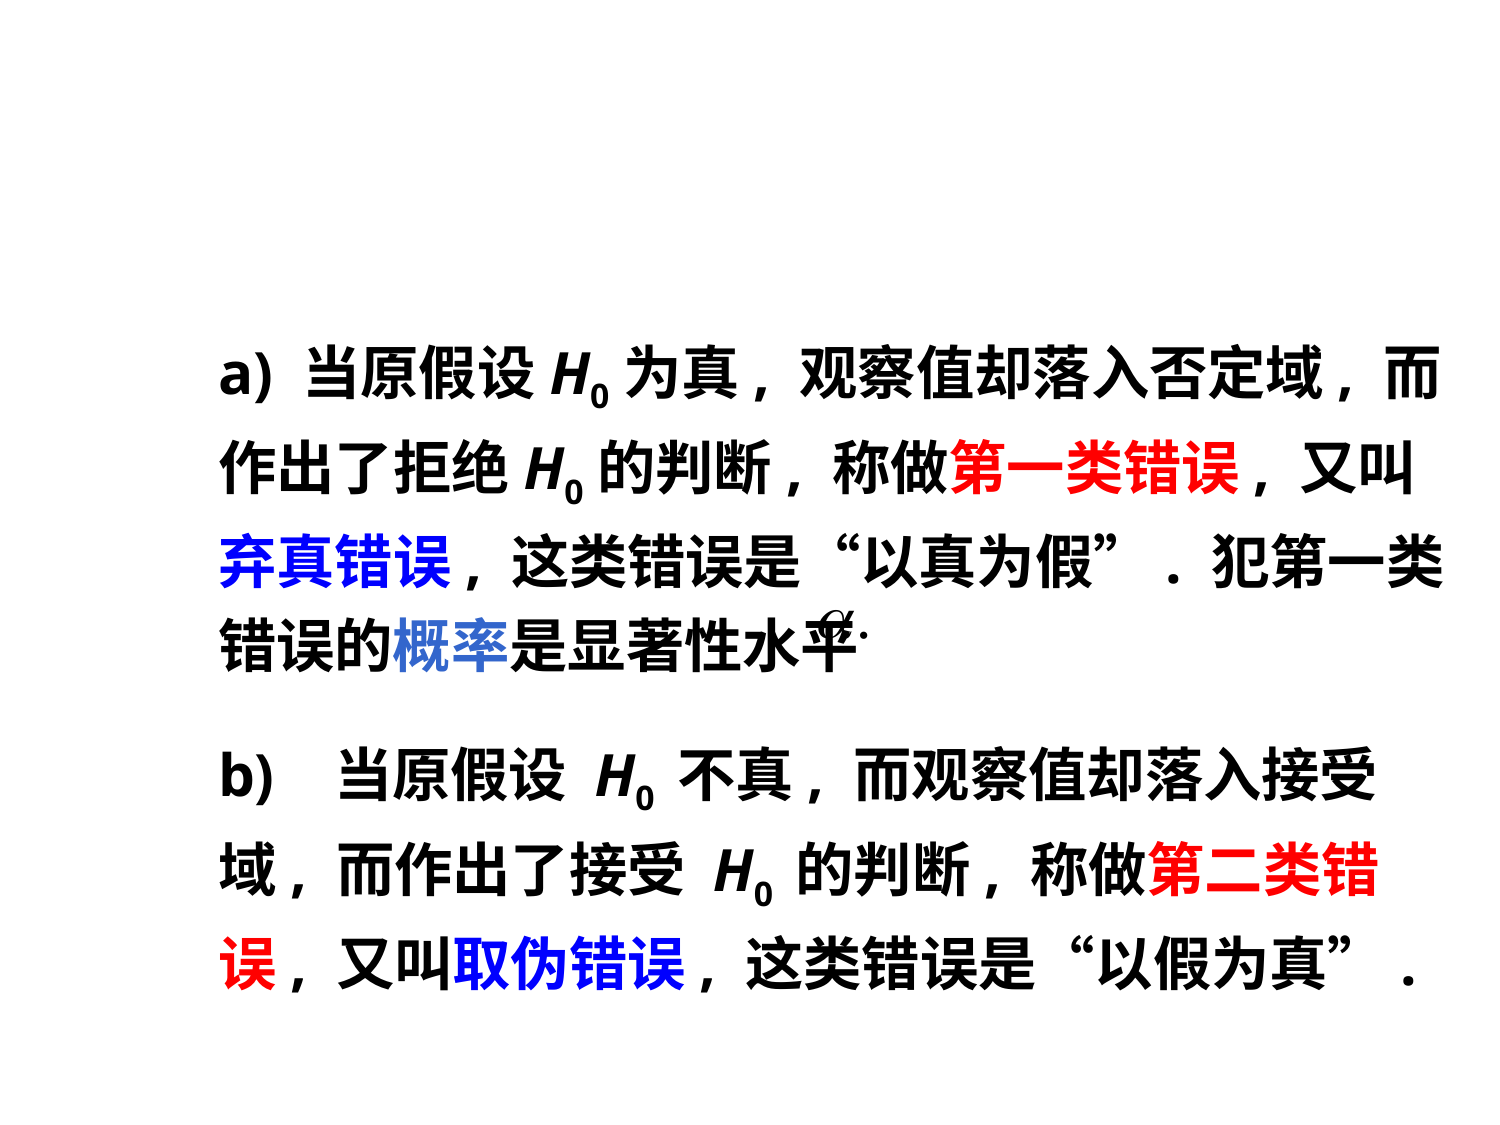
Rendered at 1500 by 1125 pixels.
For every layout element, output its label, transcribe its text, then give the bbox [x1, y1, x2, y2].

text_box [808, 597, 881, 655]
text_box a) 当原假设H0为真, 观察值却落入否定域, 而作出了拒绝H0的判断, 称做第一类错误, 又叫弃真错误, 这类错误是“以真为假”. 犯第一类错误的概率是显著性水平 [206, 314, 1471, 686]
text_box b) 当原假设 H0 不真, 而观察值却落入接受域, 而作出了接受 H0 的判断, 称做第二类错误, 又叫取伪错误, 这类错误是“以假为真”. [206, 716, 1459, 1003]
